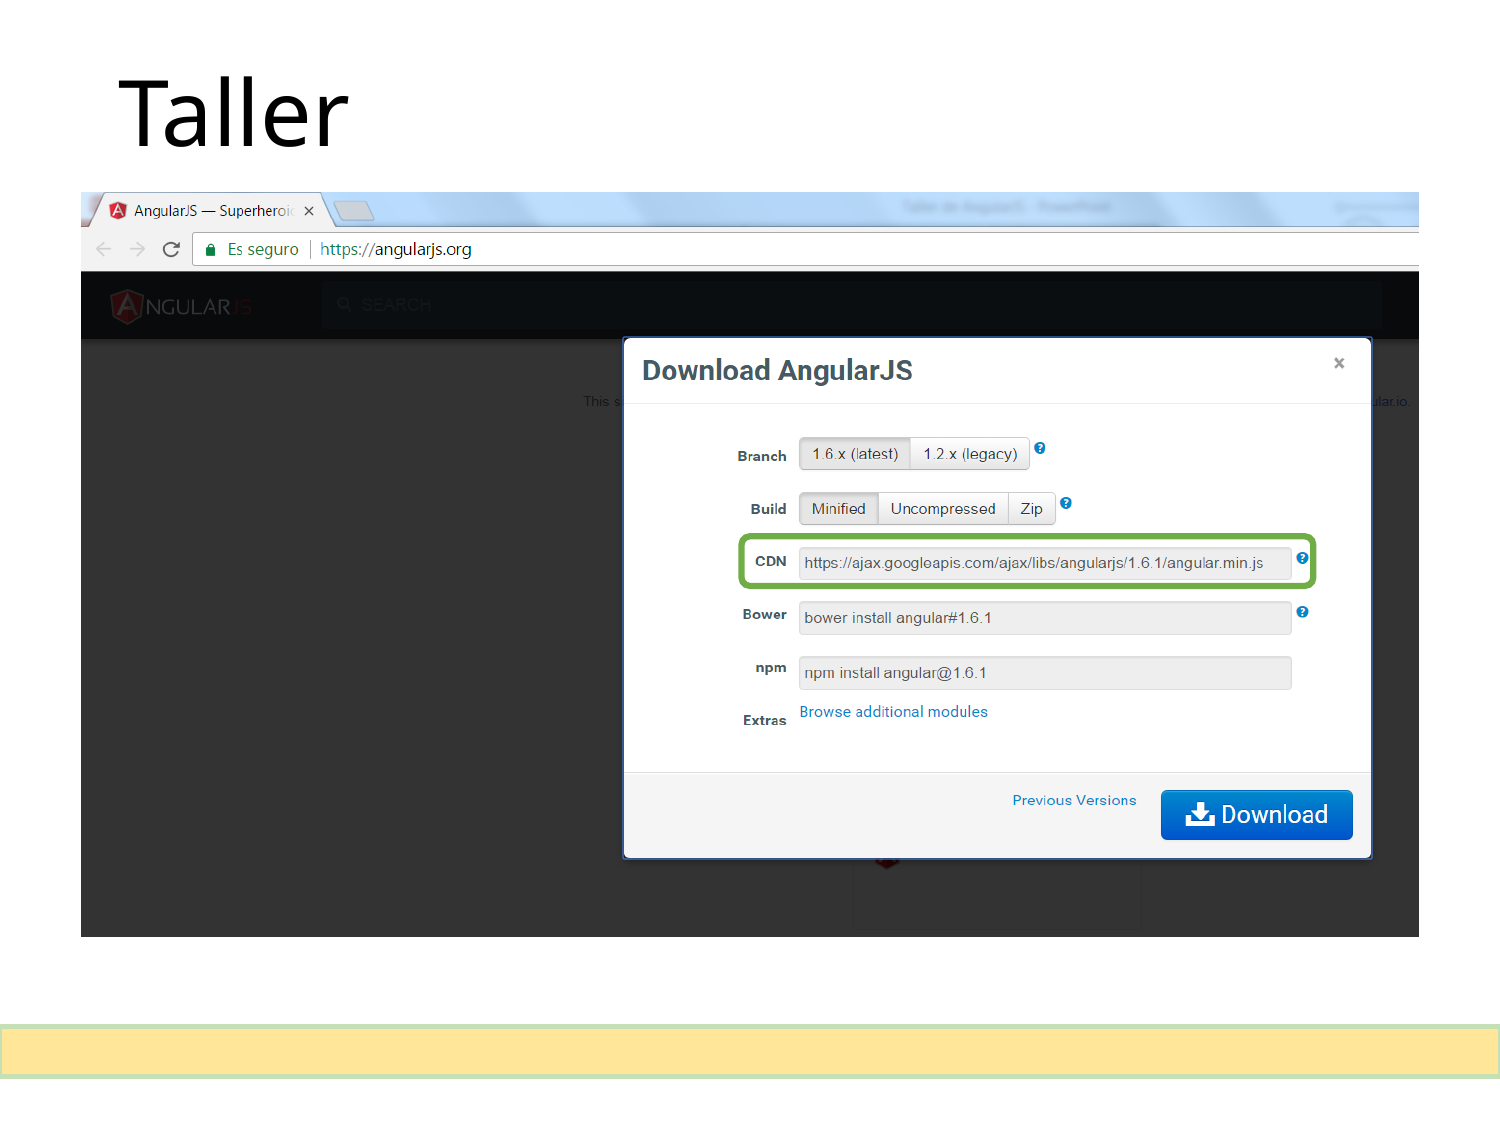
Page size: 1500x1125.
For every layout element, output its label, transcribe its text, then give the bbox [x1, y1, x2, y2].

picture [81, 192, 1419, 937]
title Taller [103, 59, 1397, 174]
text_box [0, 1026, 1500, 1078]
